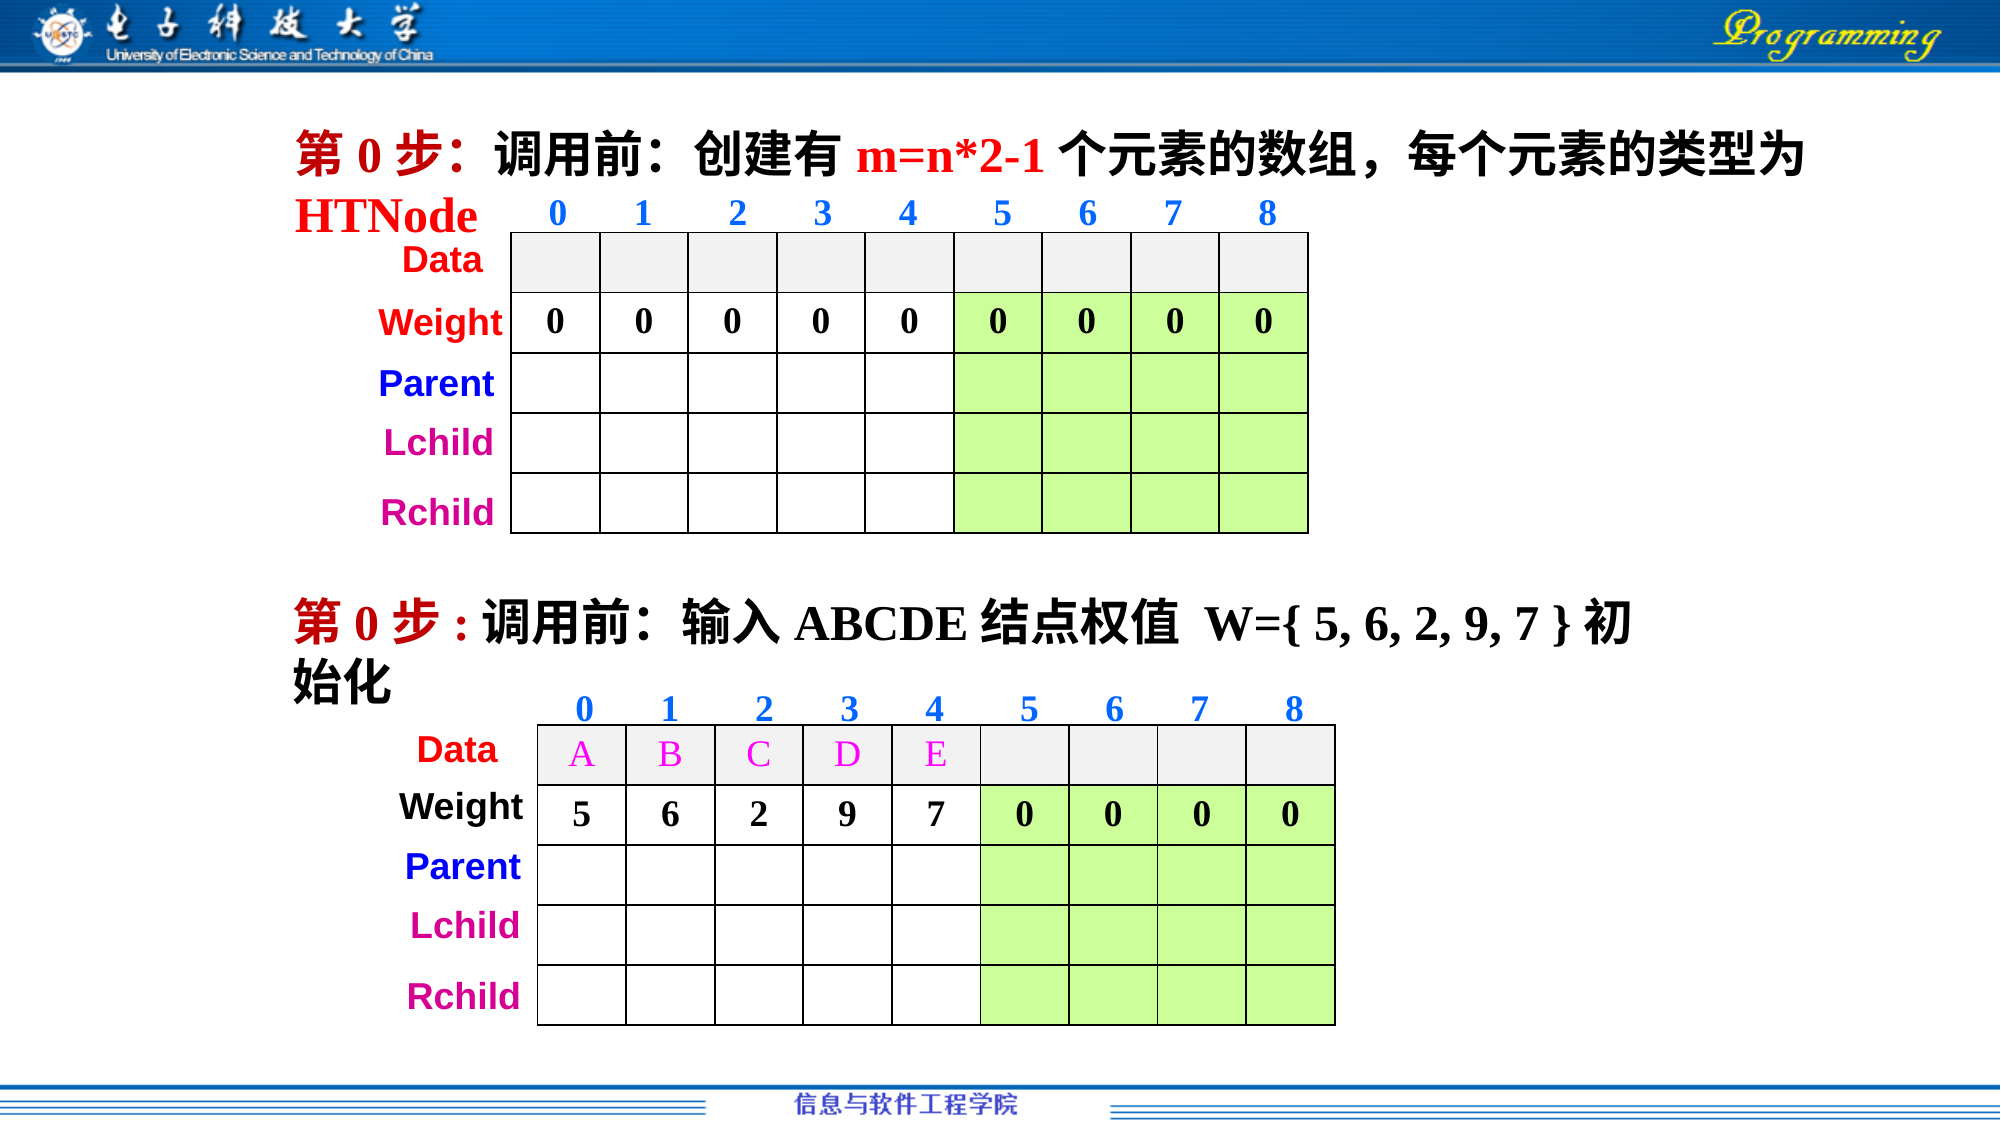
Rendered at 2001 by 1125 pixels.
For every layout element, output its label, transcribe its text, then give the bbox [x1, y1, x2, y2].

table_cell [866, 474, 953, 532]
table_cell 0 [1220, 293, 1307, 352]
table_cell [1247, 846, 1334, 904]
table_cell [689, 414, 776, 472]
table_cell [981, 966, 1068, 1024]
table_cell [601, 414, 687, 472]
text_box Data [401, 717, 513, 778]
table_cell [804, 966, 891, 1024]
table_cell [955, 474, 1041, 532]
table_cell 5 [538, 786, 625, 844]
table_cell [716, 906, 802, 964]
table_cell 0 [1247, 786, 1334, 844]
table_cell 0 [1158, 786, 1245, 844]
table_cell [512, 414, 599, 472]
table_cell 0 [689, 293, 776, 352]
table_cell [627, 846, 714, 904]
table_cell 7 [893, 786, 980, 844]
table_cell [601, 354, 687, 412]
table_cell 0 [601, 293, 687, 352]
table_cell 0 [1132, 293, 1218, 352]
table_cell [689, 354, 776, 412]
table_cell [1158, 966, 1245, 1024]
table_cell 6 [627, 786, 714, 844]
text_box Parent [390, 835, 537, 895]
table_cell [512, 474, 599, 532]
table_cell 0 [1070, 786, 1157, 844]
table_cell [866, 354, 953, 412]
text_box Weight [363, 290, 518, 351]
table_cell [689, 474, 776, 532]
table_header [1220, 251, 1307, 292]
table_header D [804, 737, 891, 784]
table_cell [1070, 846, 1157, 904]
table_cell [716, 846, 802, 904]
table_cell [866, 414, 953, 472]
table_cell [981, 846, 1068, 904]
text_box Weight [384, 774, 539, 834]
table_header [1158, 737, 1245, 784]
text_box Rchild [365, 480, 511, 540]
table_cell [1070, 966, 1157, 1024]
table_cell [538, 966, 625, 1024]
table_header [1043, 286, 1130, 292]
table_header A [538, 726, 625, 784]
table_header [981, 737, 1068, 784]
text_box Lchild [368, 410, 510, 470]
text_box 第0步：调用前：创建有m=n*2-1个元素的数组，每个元素的类型为HTNode [280, 115, 1963, 251]
table_cell [1043, 354, 1130, 412]
table_header [601, 286, 687, 292]
table_cell [627, 906, 714, 964]
table_cell 0 [778, 293, 864, 352]
text_box 0 1 2 3 4 5 6 7 8 [539, 718, 1341, 737]
table_header [955, 286, 1041, 292]
text_box 第0步:调用前：输入ABCDE结点权值 W={ 5, 6, 2, 9, 7 }初始化 [277, 583, 1678, 718]
table_cell [627, 966, 714, 1024]
table_cell [1043, 474, 1130, 532]
text_box Data [387, 227, 498, 288]
table_cell [1070, 906, 1157, 964]
table_cell [1158, 906, 1245, 964]
table_cell [893, 966, 980, 1024]
table_header [512, 251, 599, 292]
table_header B [627, 737, 714, 784]
table_cell [1220, 354, 1307, 412]
table_cell [1132, 414, 1218, 472]
table_cell [804, 906, 891, 964]
table_cell 0 [512, 293, 599, 352]
table_cell 0 [981, 786, 1068, 844]
table_cell [955, 354, 1041, 412]
table_cell [538, 846, 625, 904]
table_header [1247, 737, 1334, 784]
table_cell 2 [716, 786, 802, 844]
text_box Parent [363, 351, 510, 411]
table_cell [893, 906, 980, 964]
table_header [689, 286, 776, 292]
table_cell [1247, 906, 1334, 964]
table_cell 0 [1043, 293, 1130, 352]
table_header [866, 286, 953, 292]
table_cell [804, 846, 891, 904]
table_header [1070, 737, 1157, 784]
table_cell 9 [804, 786, 891, 844]
table_header [1132, 286, 1218, 292]
table_cell [778, 474, 864, 532]
table_cell [1220, 414, 1307, 472]
table_cell [1132, 354, 1218, 412]
table_cell [1132, 474, 1218, 532]
table_cell [981, 906, 1068, 964]
table_cell [778, 354, 864, 412]
table_header C [716, 737, 802, 784]
picture [0, 0, 2000, 1125]
text_box 0 1 2 3 4 5 6 7 8 [513, 251, 1300, 286]
table_header E [893, 737, 980, 784]
table_cell [955, 414, 1041, 472]
table_cell [601, 474, 687, 532]
table_cell 0 [866, 293, 953, 352]
table_cell [1220, 474, 1307, 532]
table_header [778, 286, 864, 292]
table_cell [1043, 414, 1130, 472]
table_cell [716, 966, 802, 1024]
table_cell [1158, 846, 1245, 904]
text_box Lchild [395, 894, 536, 954]
text_box Rchild [391, 964, 537, 1025]
table_cell [538, 906, 625, 964]
table_cell [512, 354, 599, 412]
table_cell [1247, 966, 1334, 1024]
table_cell [893, 846, 980, 904]
table_cell [778, 414, 864, 472]
table_cell 0 [955, 293, 1041, 352]
